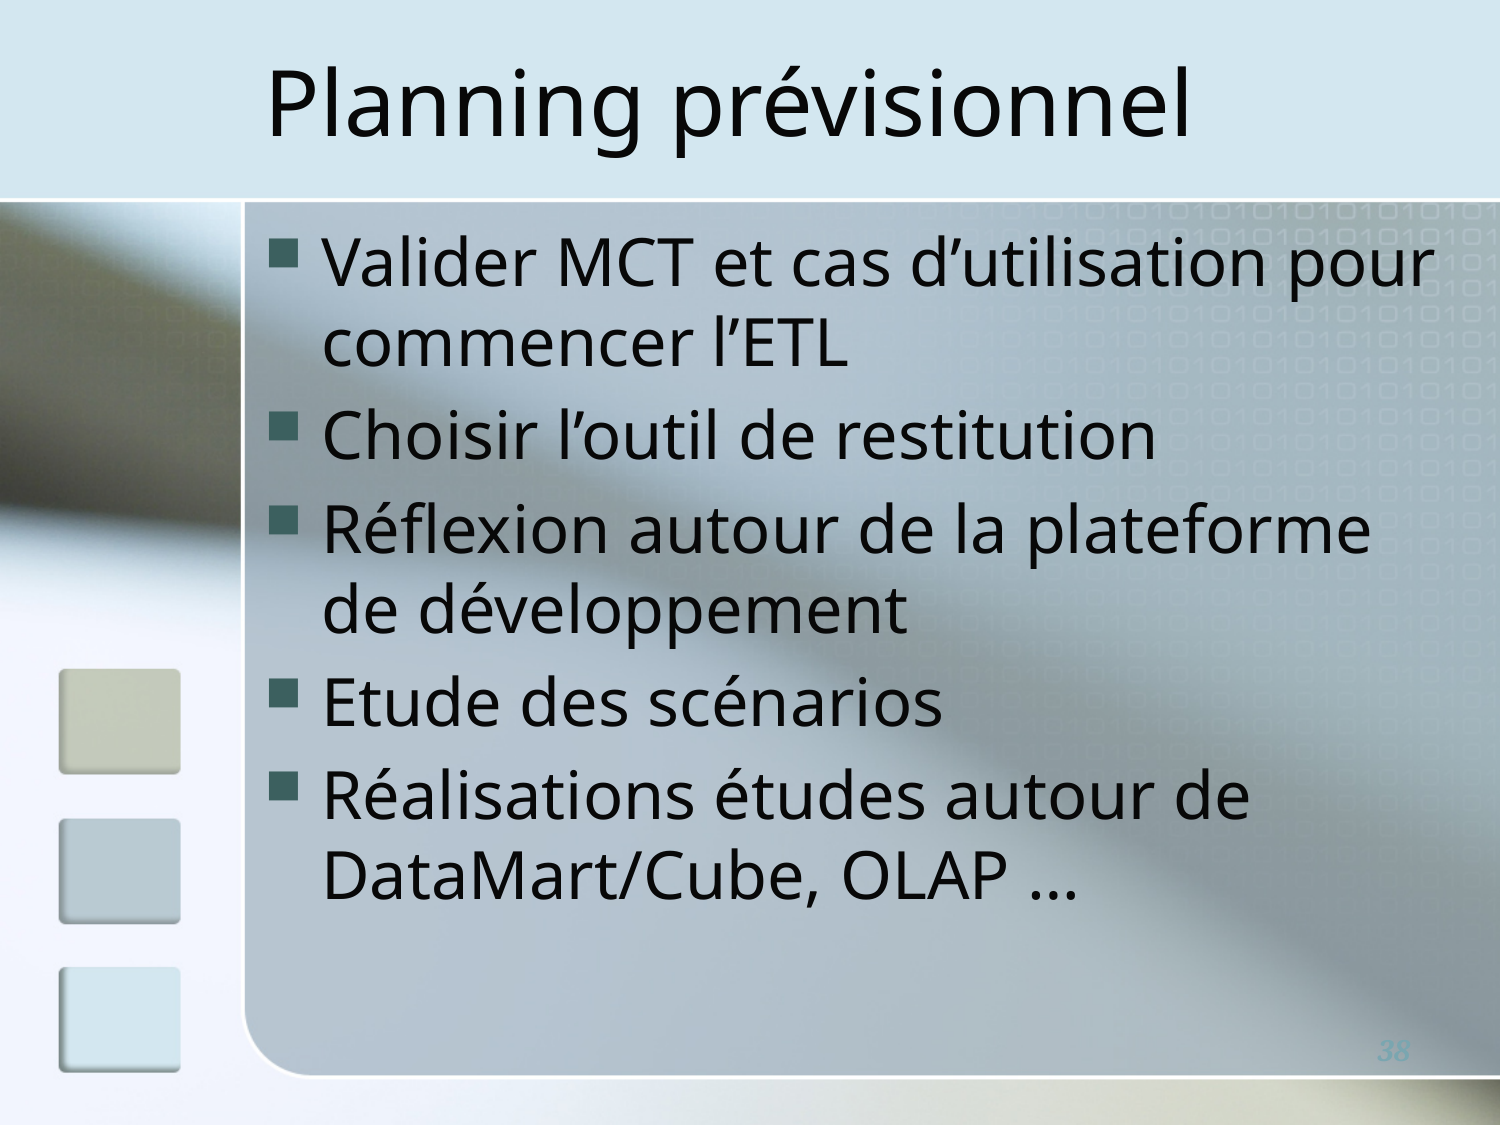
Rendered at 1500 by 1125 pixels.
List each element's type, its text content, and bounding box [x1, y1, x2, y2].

picture [0, 0, 1500, 1125]
list Valider MCT et cas d’utilisation pour commencer l’ETL Choisir l’outil de restitution Réflexion autour de la plateforme de développement Etude des scénarios Réalisations études autour de DataMart/Cube, OLAP … [249, 212, 1463, 1076]
slide_number 38 [1074, 1024, 1426, 1103]
title Planning prévisionnel [249, 12, 1462, 188]
